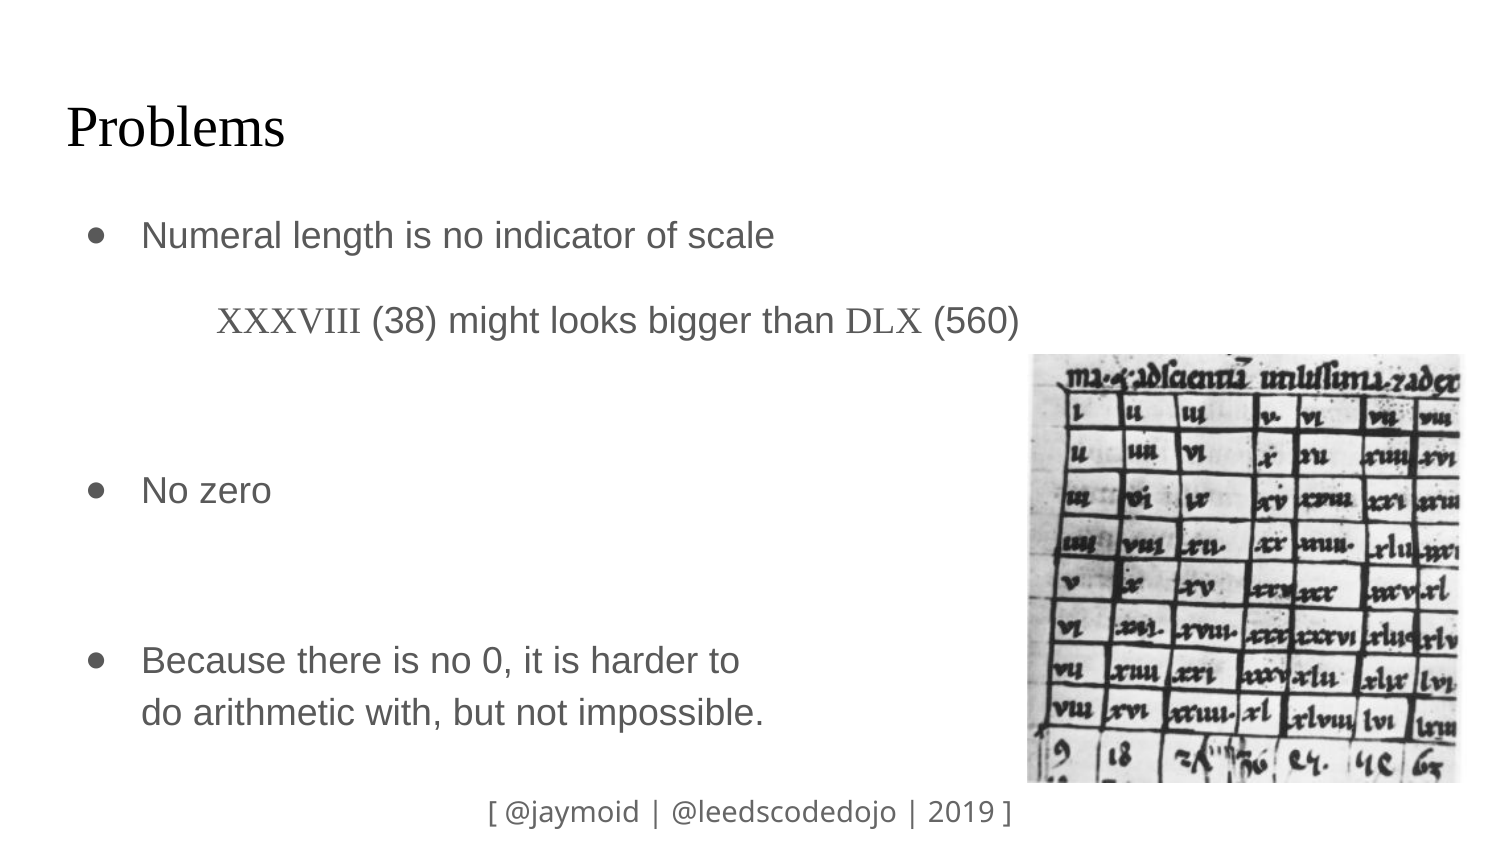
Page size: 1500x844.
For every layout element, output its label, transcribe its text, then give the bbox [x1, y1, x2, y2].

picture [1027, 354, 1467, 783]
list Numeral length is no indicator of scale XXXVIII (38) might looks bigger than DLX (560) No zero Because there is no 0, it is harder to do arithmetic with, but not impossible. [51, 189, 1449, 750]
title Problems [51, 72, 1449, 167]
